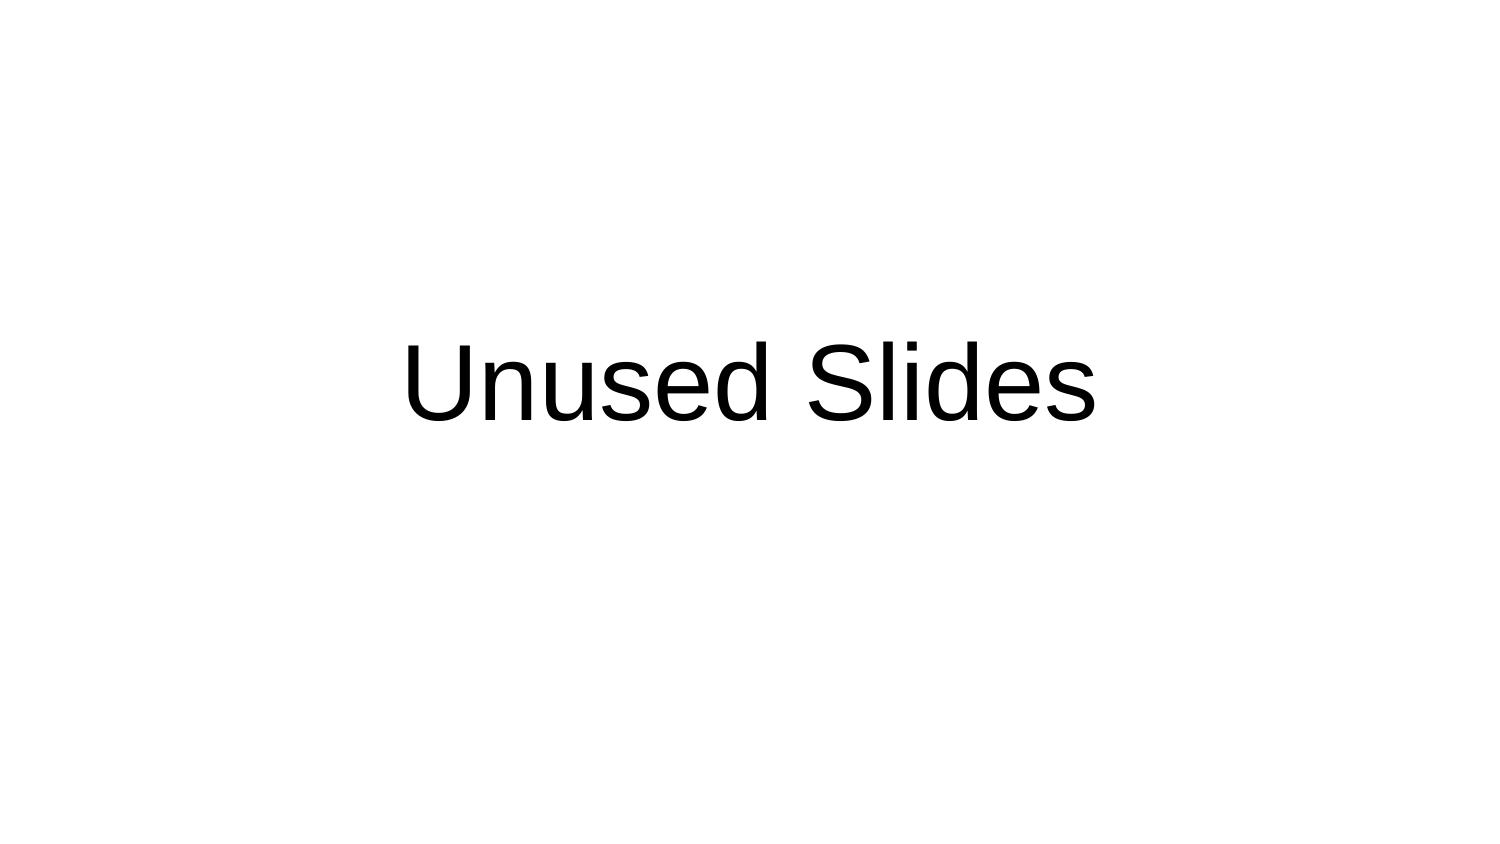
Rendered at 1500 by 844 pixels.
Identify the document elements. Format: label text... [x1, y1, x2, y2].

title Unused Slides [51, 122, 1449, 459]
